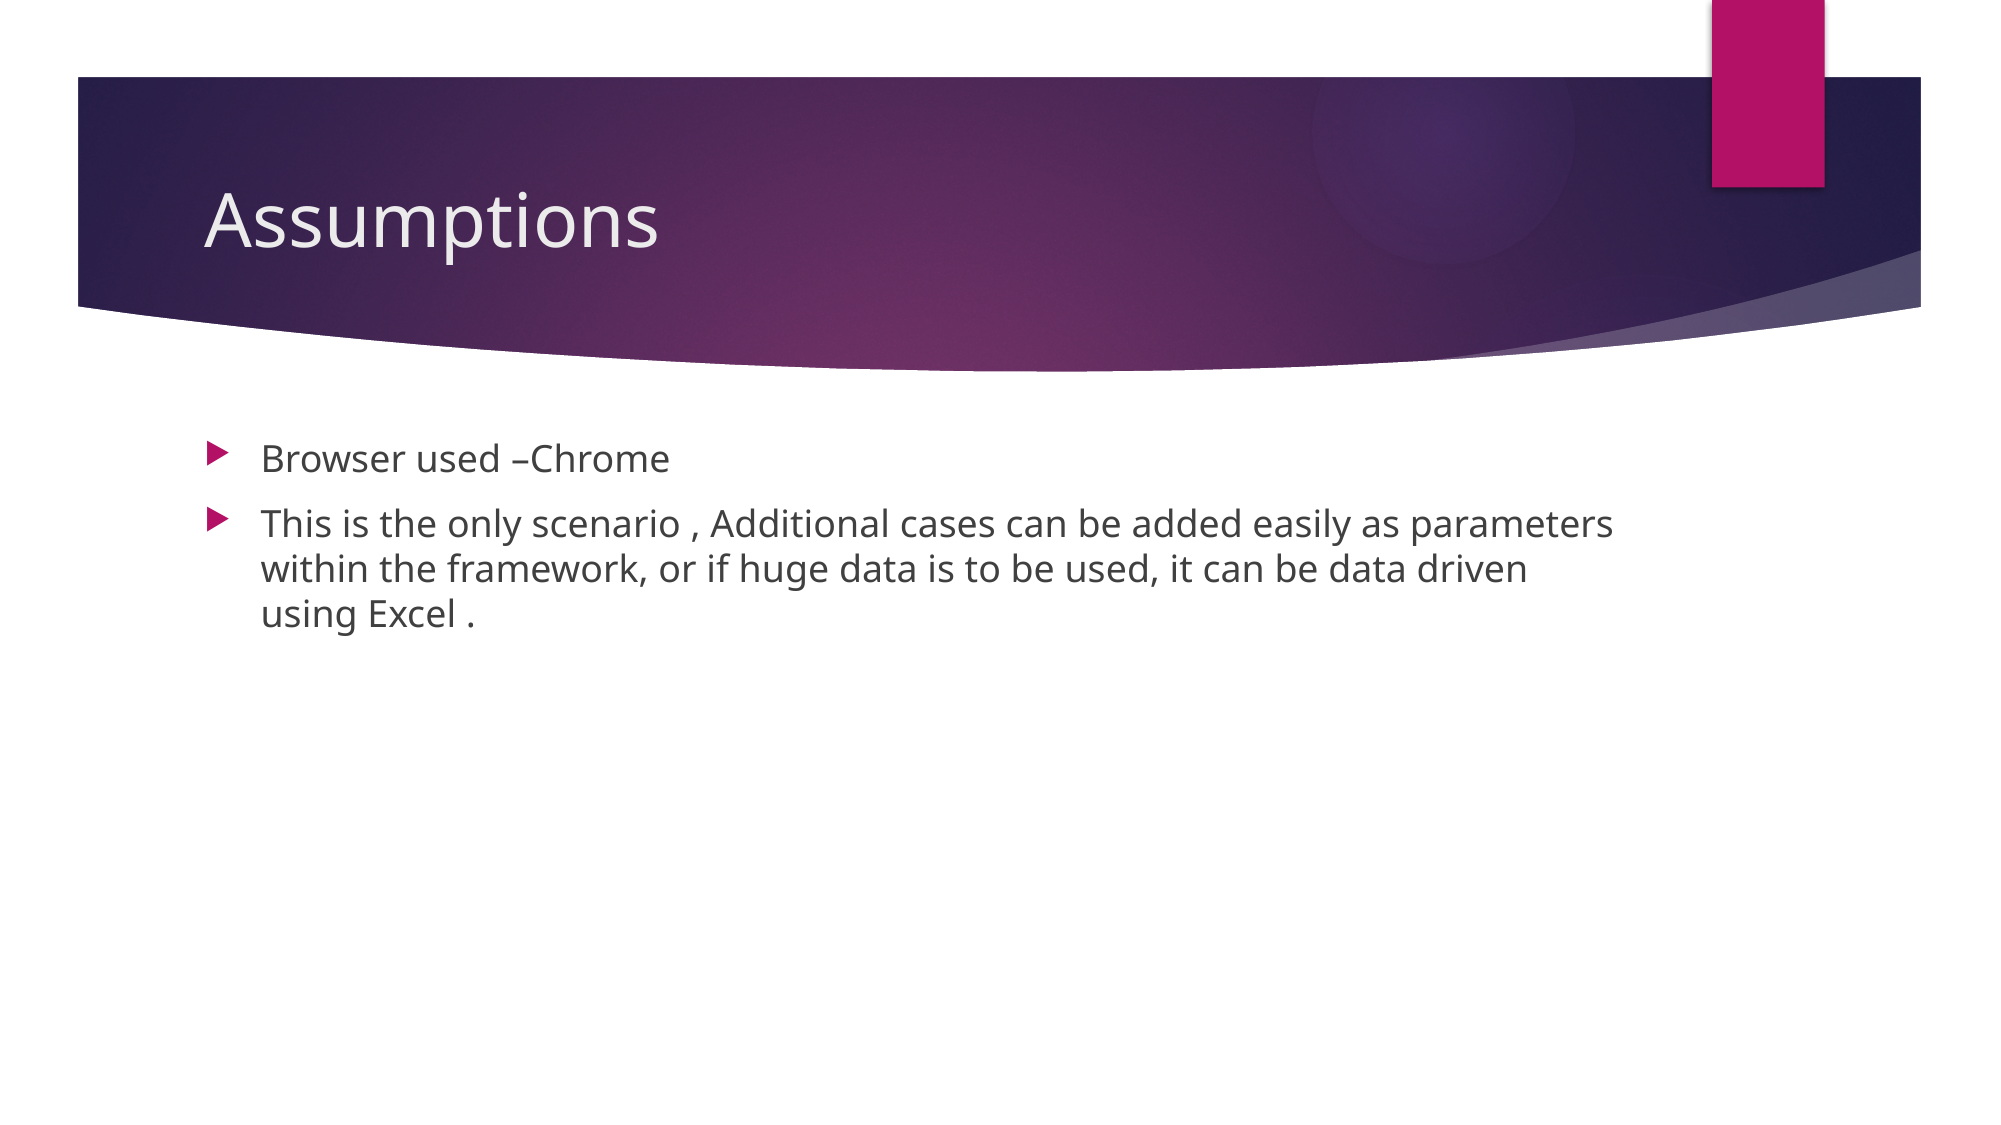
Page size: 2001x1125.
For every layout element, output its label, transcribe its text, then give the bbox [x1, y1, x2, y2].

title Assumptions [189, 159, 1627, 276]
list Browser used –Chrome This is the only scenario , Additional cases can be added easily as parameters within the framework, or if huge data is to be used, it can be data driven using Excel . [189, 427, 1638, 988]
